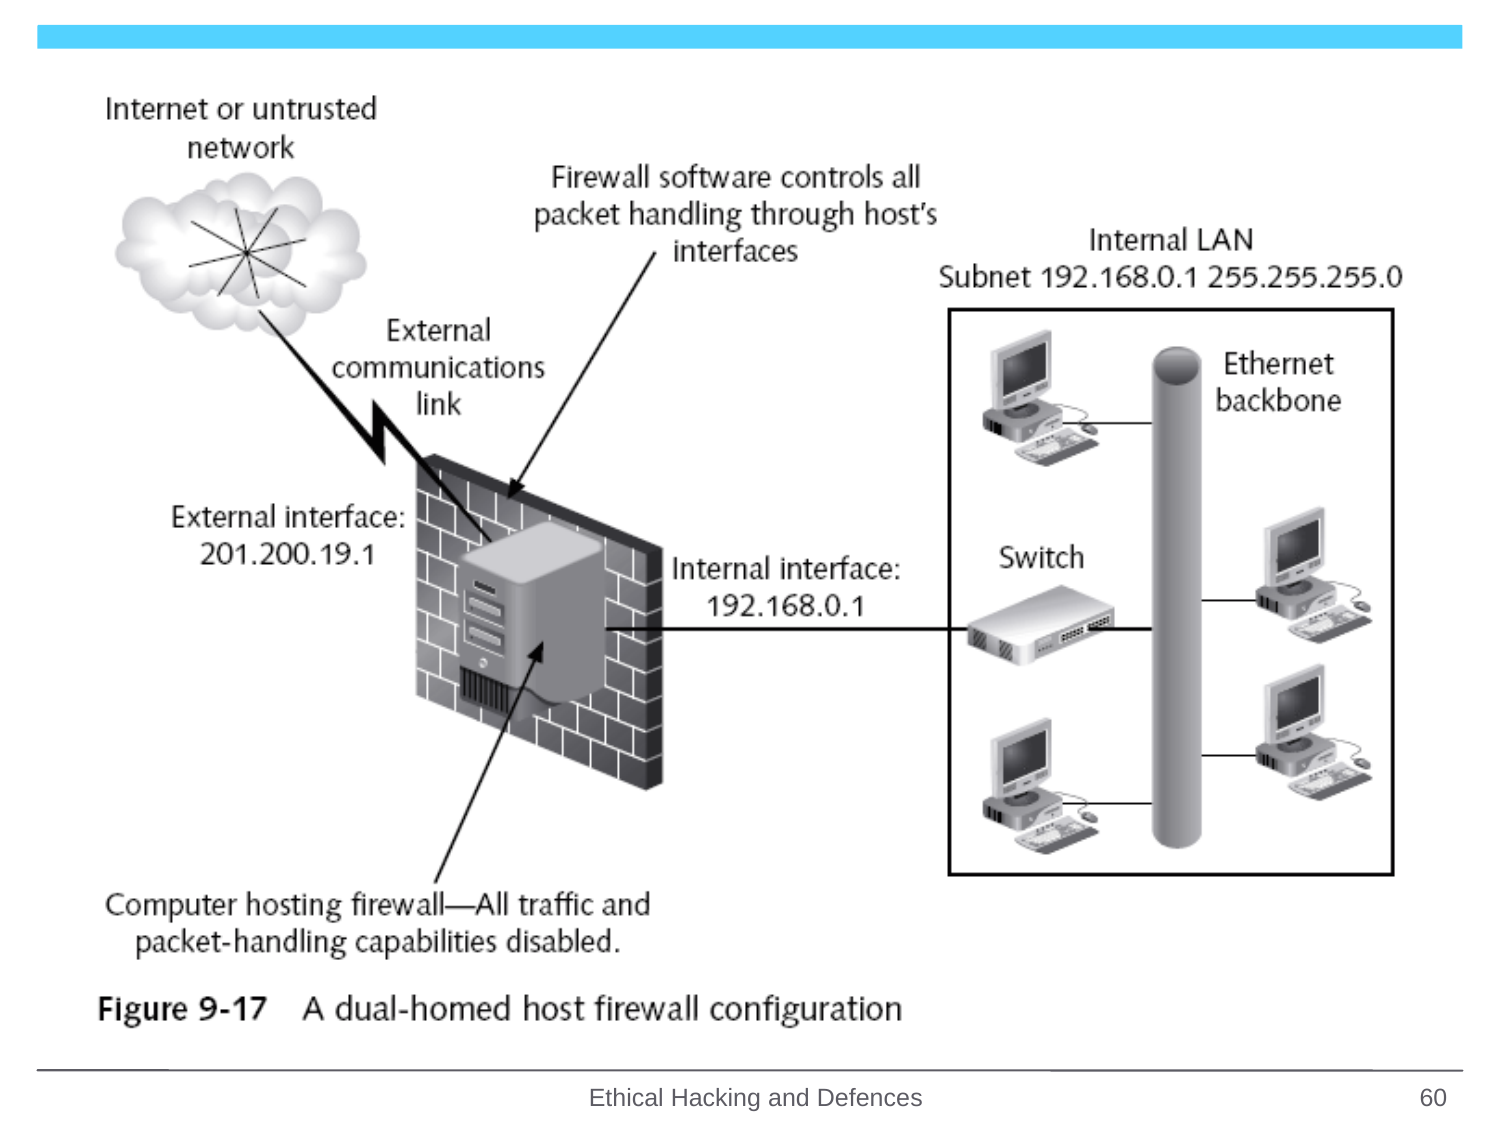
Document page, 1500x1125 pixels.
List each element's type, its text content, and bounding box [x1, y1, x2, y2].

footer Ethical Hacking and Defences [474, 1069, 1038, 1123]
slide_number 60 [1112, 1069, 1463, 1123]
picture [93, 94, 1407, 1031]
